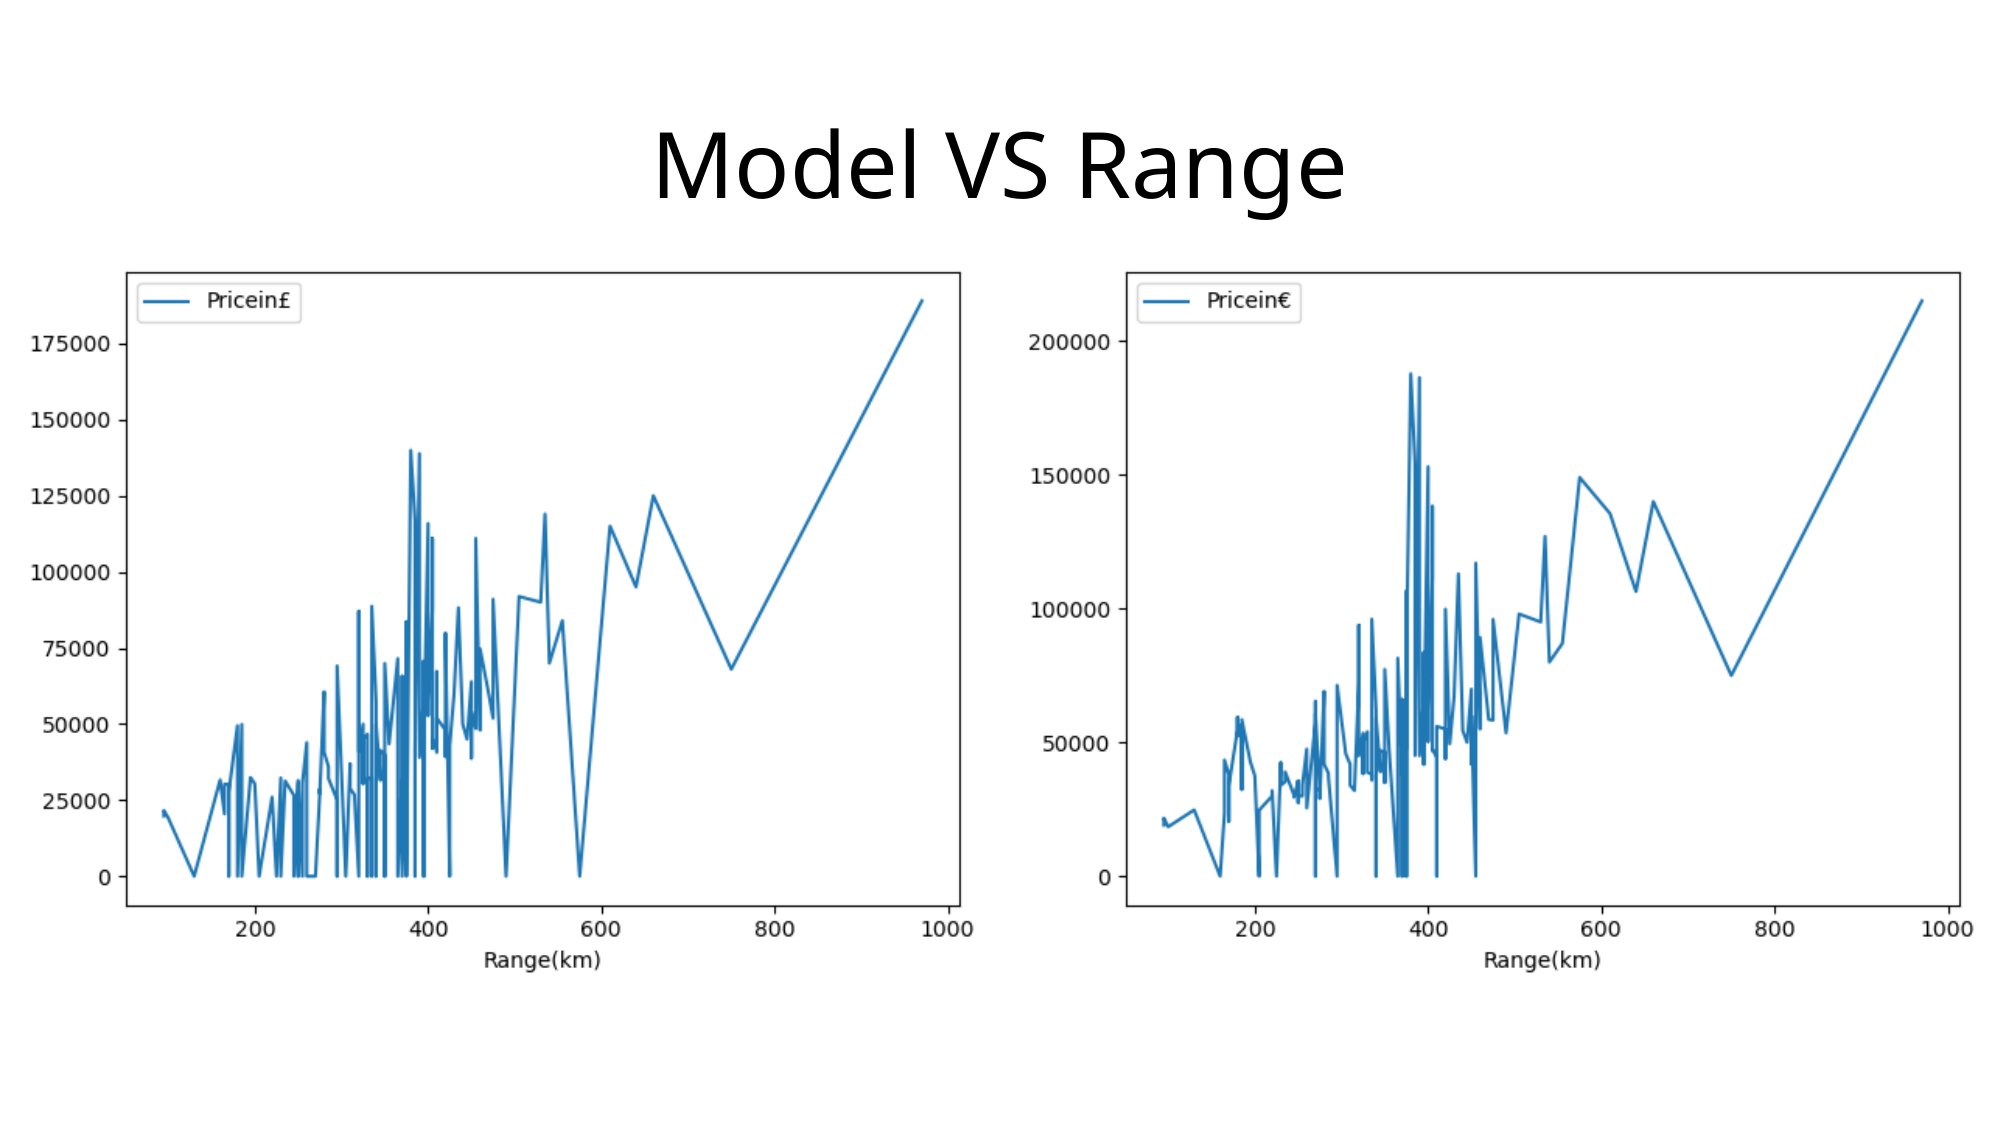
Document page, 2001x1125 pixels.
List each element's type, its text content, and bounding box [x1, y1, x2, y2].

picture [5, 249, 1000, 996]
picture [1005, 249, 2000, 996]
title Model VS Range [137, 59, 1863, 278]
